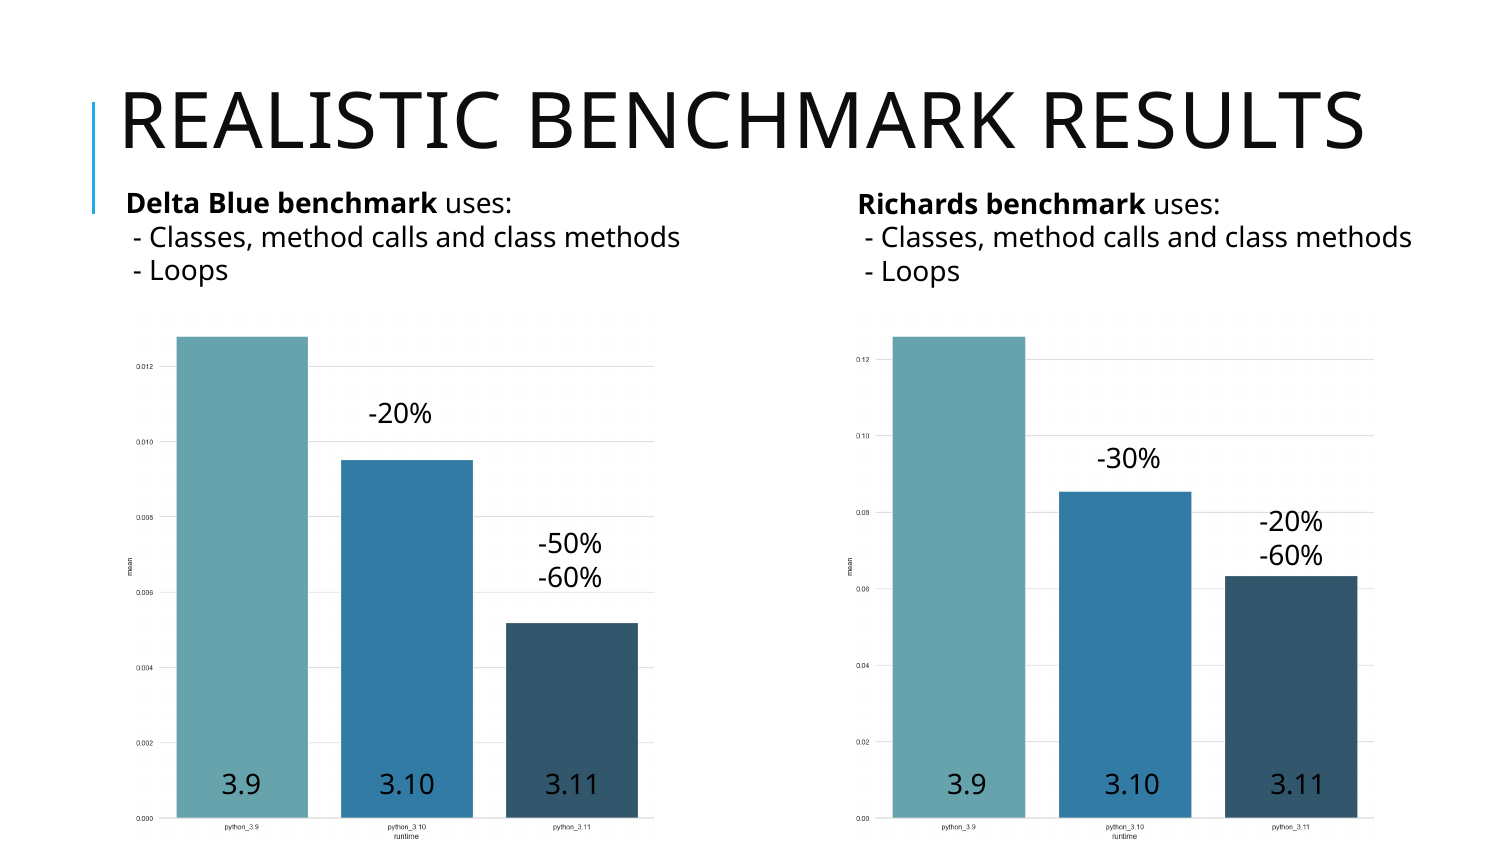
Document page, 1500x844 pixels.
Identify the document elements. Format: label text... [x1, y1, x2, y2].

text_box Delta Blue benchmark uses: - Classes, method calls and class methods - Loops [110, 177, 799, 294]
title Realistic Benchmark results [103, 44, 1422, 208]
text_box Richards benchmark uses: - Classes, method calls and class methods - Loops [842, 178, 1500, 295]
picture [842, 308, 1379, 844]
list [121, 308, 658, 844]
